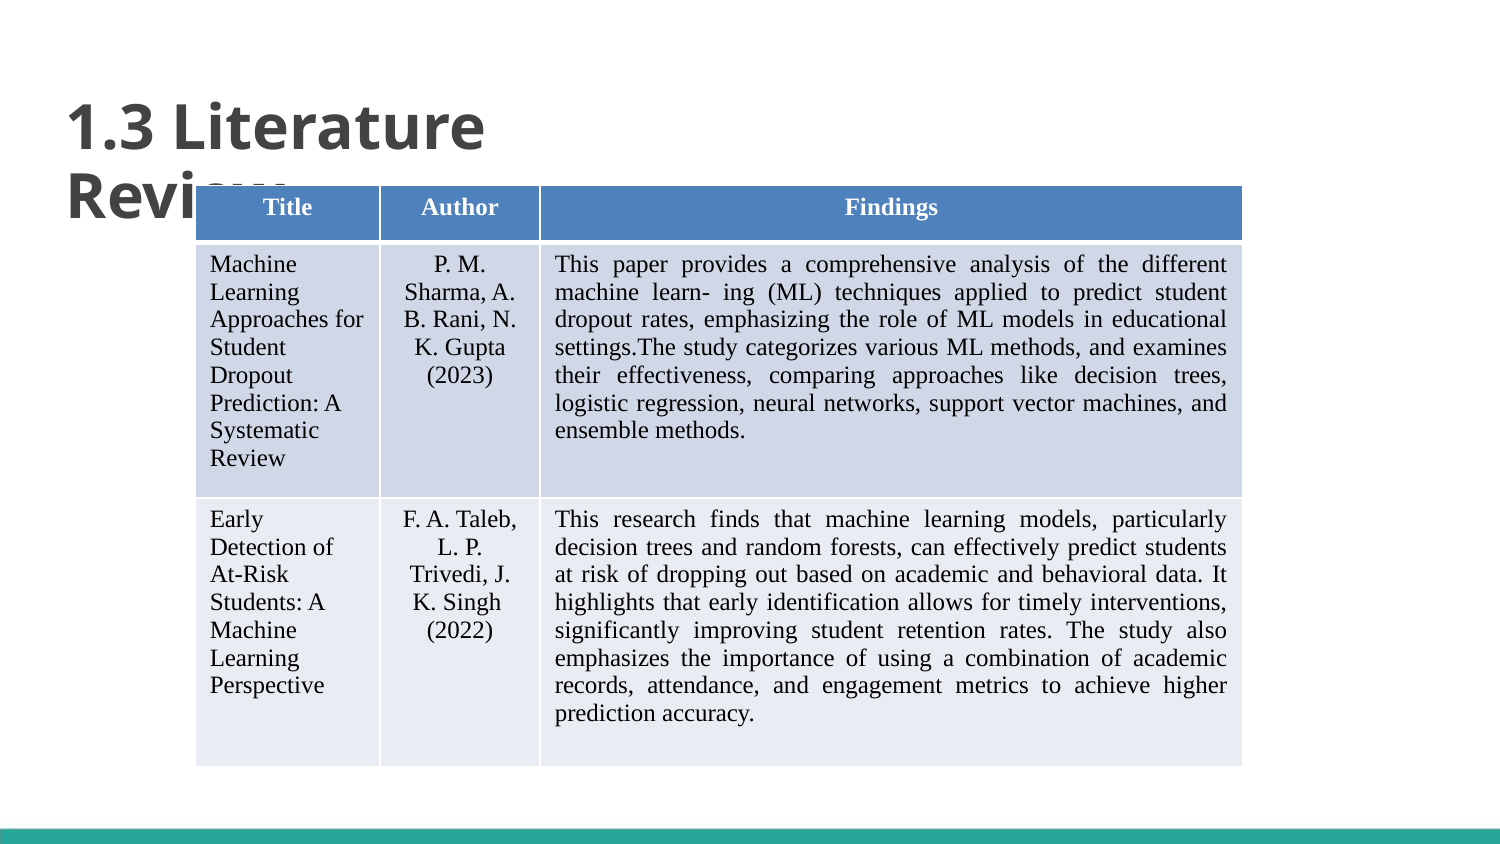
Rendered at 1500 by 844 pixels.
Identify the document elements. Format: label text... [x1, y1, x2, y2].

text_box 1.3 Literature Review [65, 92, 672, 231]
table_header Author [381, 186, 539, 240]
table_cell P. M. Sharma, A. B. Rani, N. K. Gupta (2023) [381, 245, 539, 497]
table_cell Machine Learning Approaches for Student Dropout Prediction: A Systematic Review [196, 245, 379, 497]
table_cell This paper provides a comprehensive analysis of the different machine learn- ing (ML) techniques applied to predict student dropout rates, emphasizing the role of ML models in educational settings.The study categorizes various ML methods, and examines their effectiveness, comparing approaches like decision trees, logistic regression, neural networks, support vector machines, and ensemble methods. [541, 245, 1242, 497]
table_cell Early Detection of At-Risk Students: A Machine Learning Perspective [196, 499, 379, 766]
text_box [123, 188, 1341, 795]
table_header Title [196, 186, 379, 240]
table_cell This research finds that machine learning models, particularly decision trees and random forests, can effectively predict students at risk of dropping out based on academic and behavioral data. It highlights that early identification allows for timely interventions, significantly improving student retention rates. The study also emphasizes the importance of using a combination of academic records, attendance, and engagement metrics to achieve higher prediction accuracy. [541, 499, 1242, 766]
table_cell F. A. Taleb, L. P. Trivedi, J. K. Singh (2022) [381, 499, 539, 766]
text_box [0, 0, 1500, 844]
table_header Findings [541, 186, 1242, 240]
